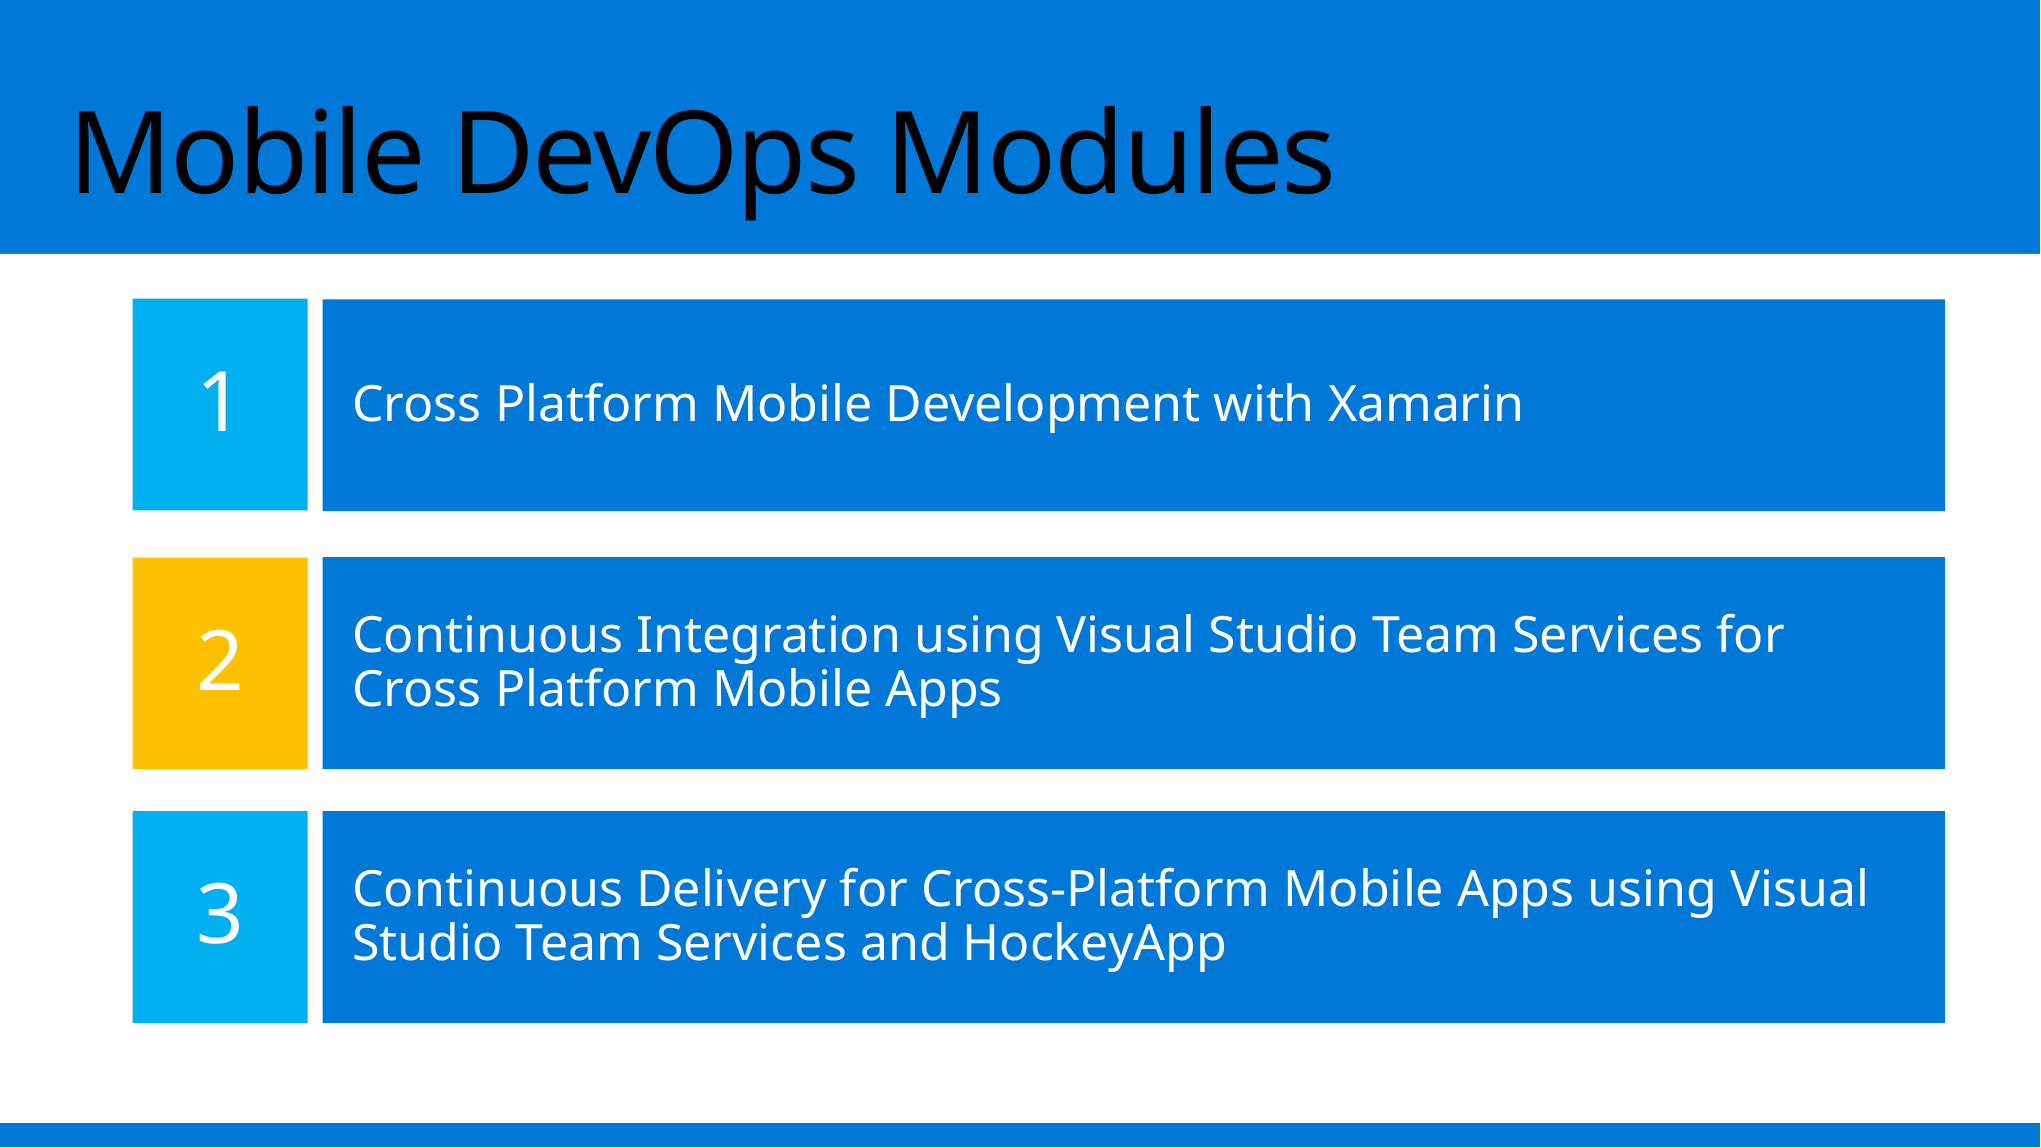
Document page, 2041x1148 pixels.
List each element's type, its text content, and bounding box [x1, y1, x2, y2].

text_box 2 [132, 557, 308, 770]
title Mobile DevOps Modules [45, 79, 1996, 230]
text_box 3 [132, 810, 308, 1024]
text_box Cross Platform Mobile Development with Xamarin [322, 299, 1946, 512]
text_box [84, 318, 2005, 1062]
text_box [59, 293, 1980, 1037]
text_box Continuous Delivery for Cross-Platform Mobile Apps using Visual Studio Team Services and HockeyApp [322, 810, 1946, 1024]
text_box 1 [132, 298, 308, 511]
text_box Continuous Integration using Visual Studio Team Services for Cross Platform Mobile Apps [322, 556, 1946, 770]
text_box [0, 253, 2041, 1124]
